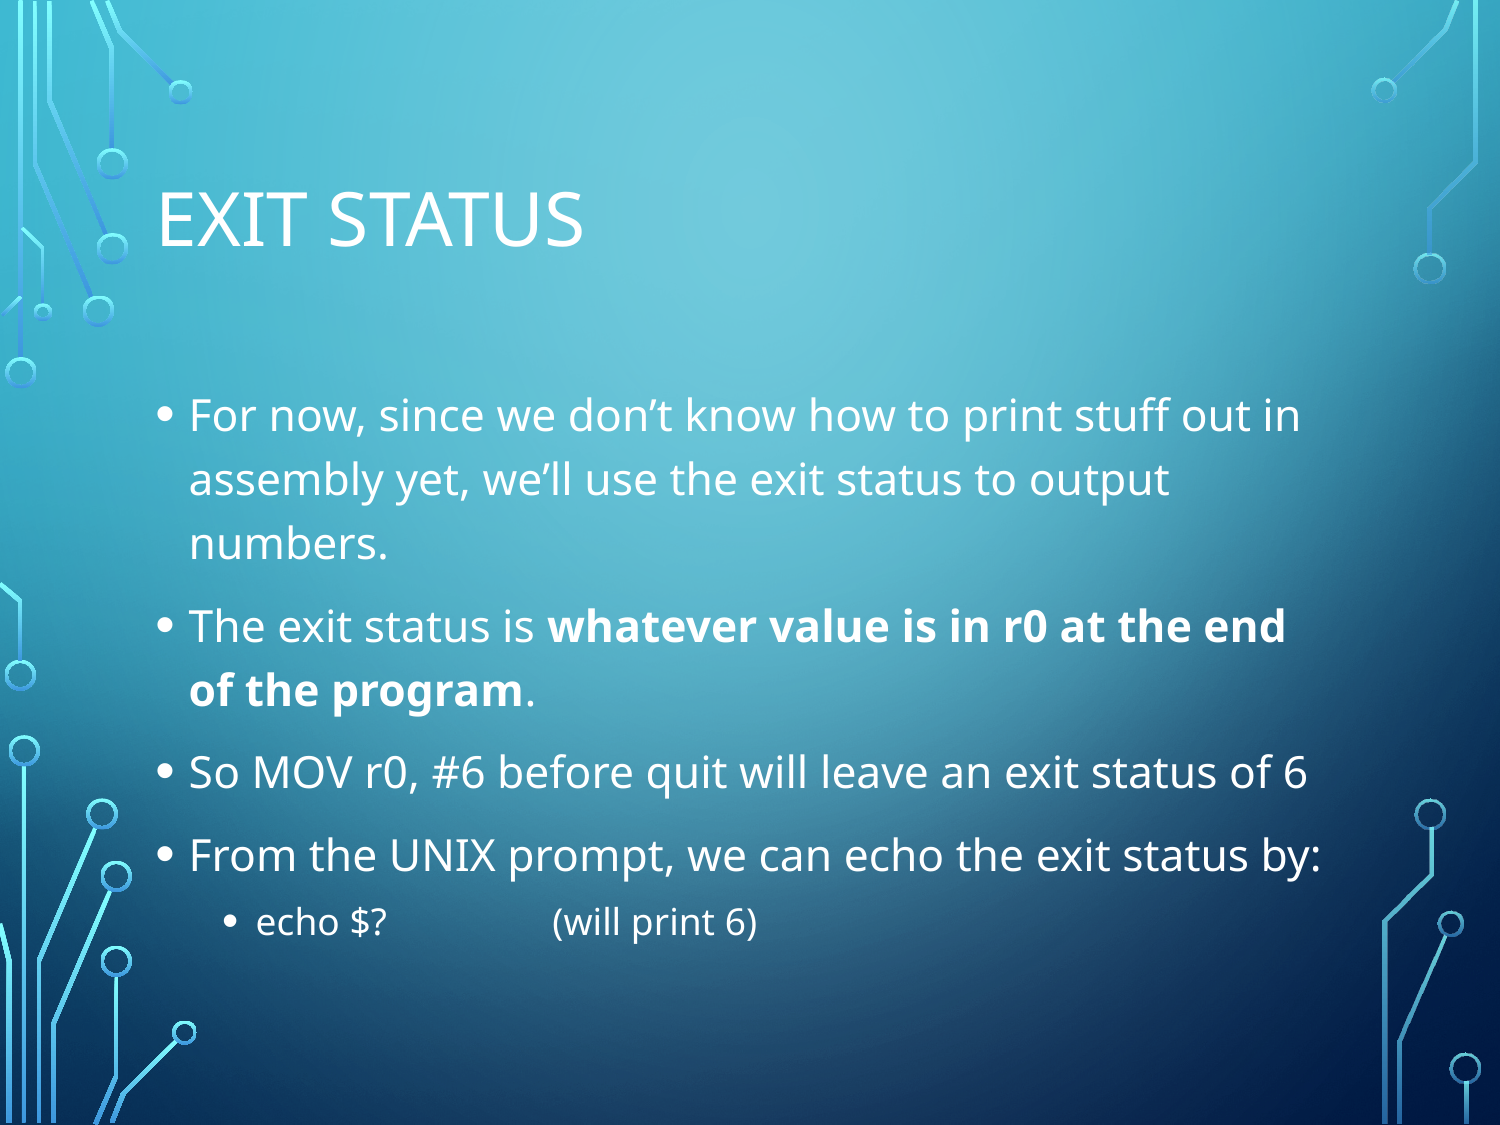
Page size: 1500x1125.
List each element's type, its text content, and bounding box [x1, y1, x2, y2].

list For now, since we don’t know how to print stuff out in assembly yet, we’ll use the exit status to output numbers. The exit status is whatever value is in r0 at the end of the program. So MOV r0, #6 before quit will leave an exit status of 6 From the UNIX prompt, we can echo the exit status by: echo $? (will print 6) [140, 369, 1360, 950]
title EXIT STATUS [140, 101, 1360, 344]
